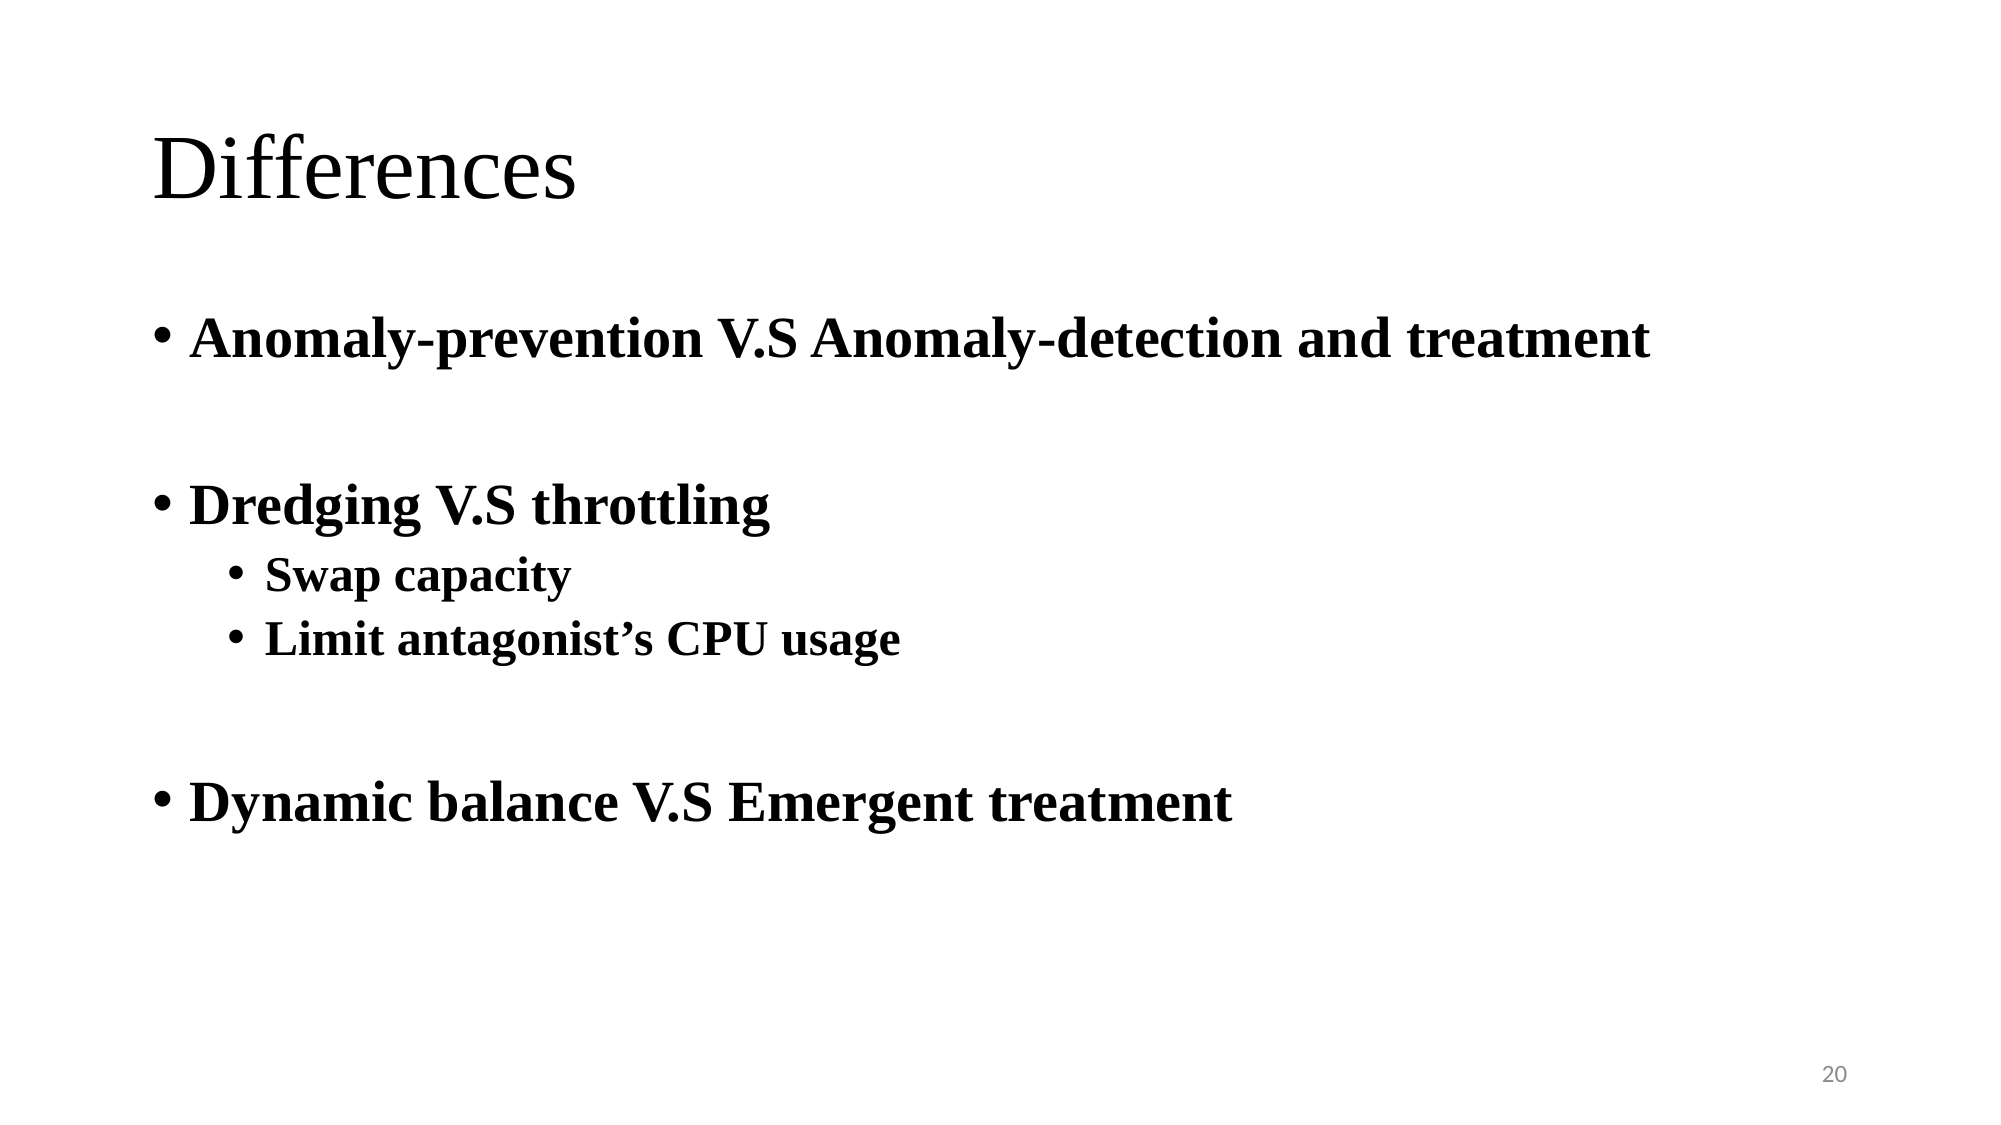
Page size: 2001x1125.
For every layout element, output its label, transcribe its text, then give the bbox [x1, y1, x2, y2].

title Differences [137, 59, 1863, 278]
list Anomaly-prevention V.S Anomaly-detection and treatment Dredging V.S throttling Swap capacity Limit antagonist’s CPU usage Dynamic balance V.S Emergent treatment [137, 299, 1863, 1014]
slide_number 20 [1412, 1042, 1863, 1103]
